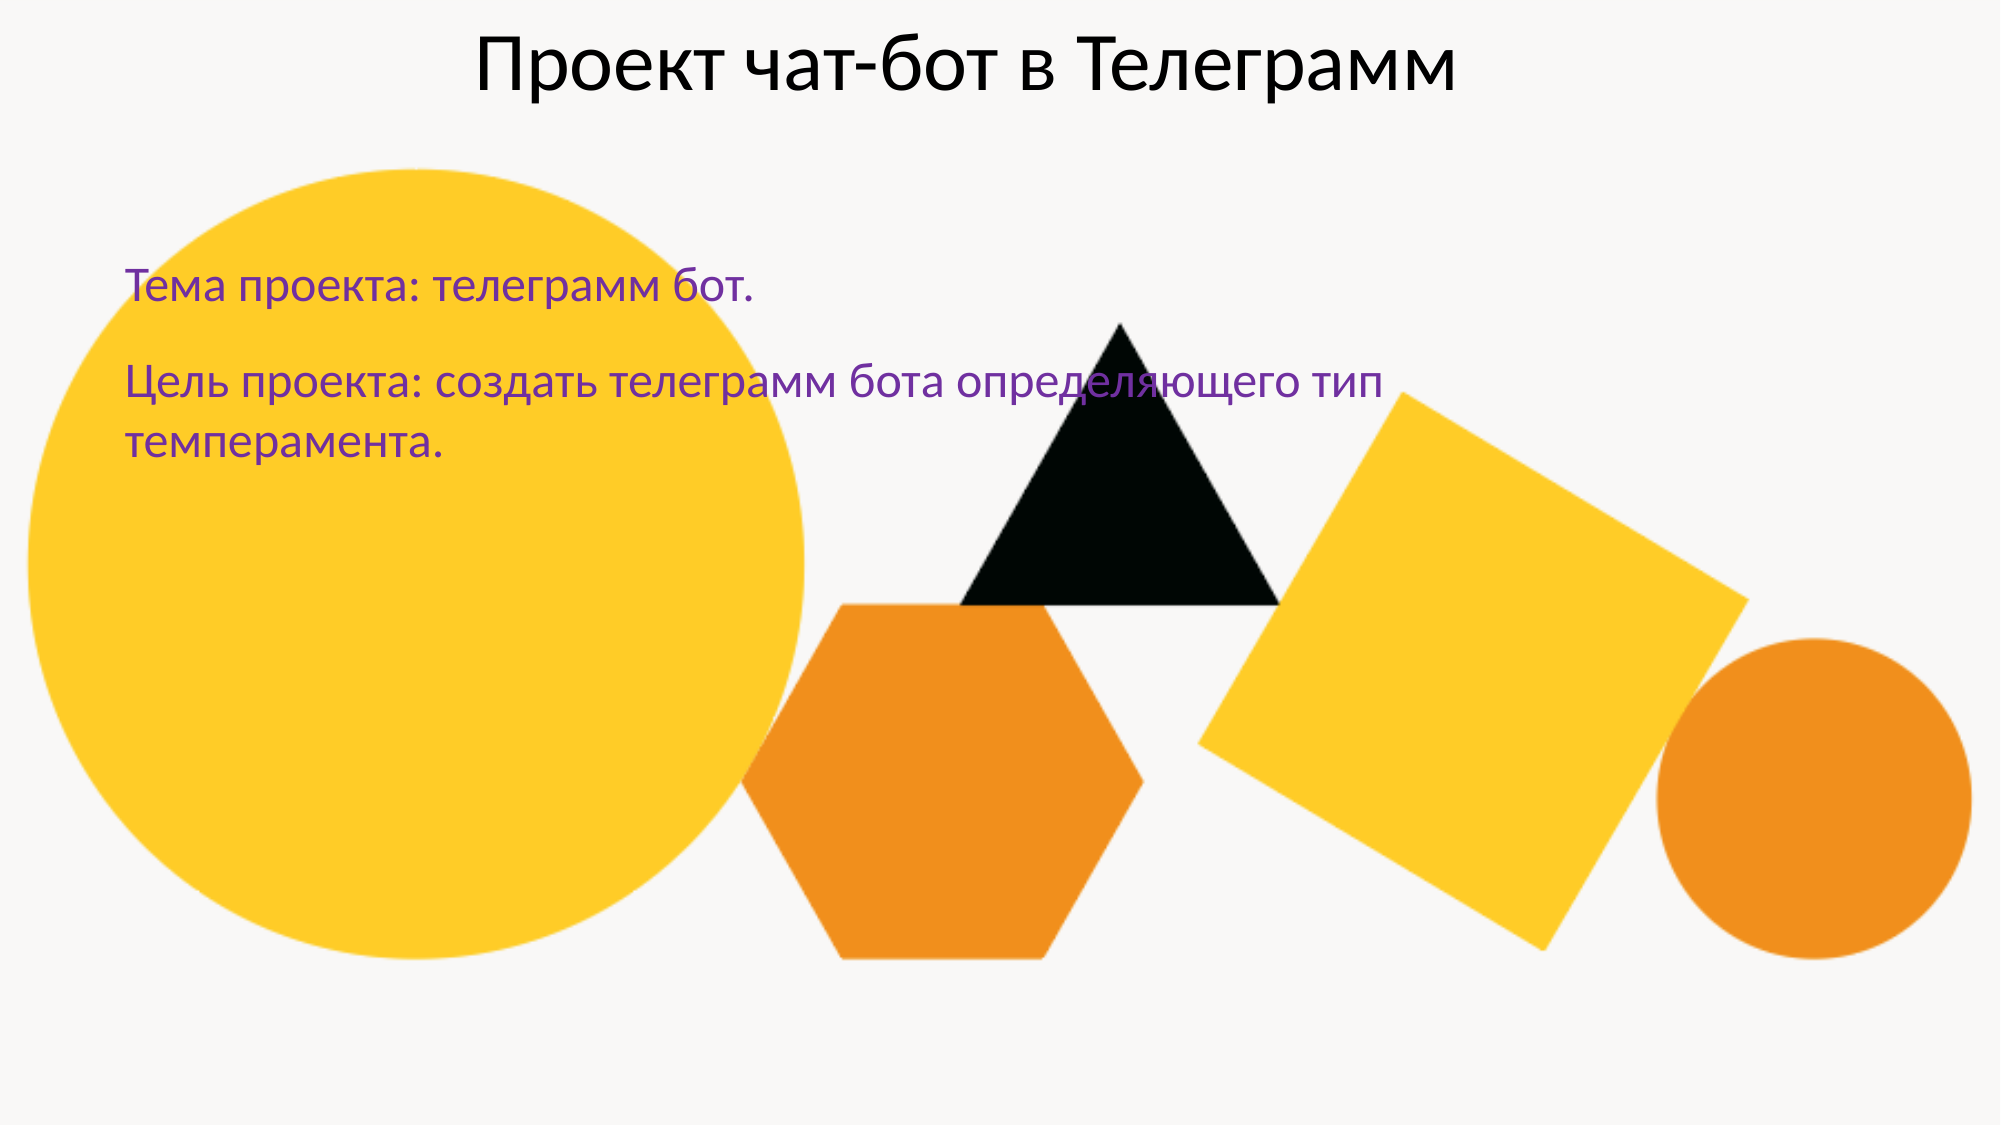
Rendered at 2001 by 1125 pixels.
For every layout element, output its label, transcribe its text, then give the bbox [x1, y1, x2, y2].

picture [0, 0, 2001, 1125]
text_box Тема проекта: телеграмм бот. [110, 243, 906, 319]
text_box Цель проекта: создать телеграмм бота определяющего тип темперамента. [109, 339, 1484, 475]
text_box Проект чат-бот в Телеграмм [459, 0, 1484, 115]
